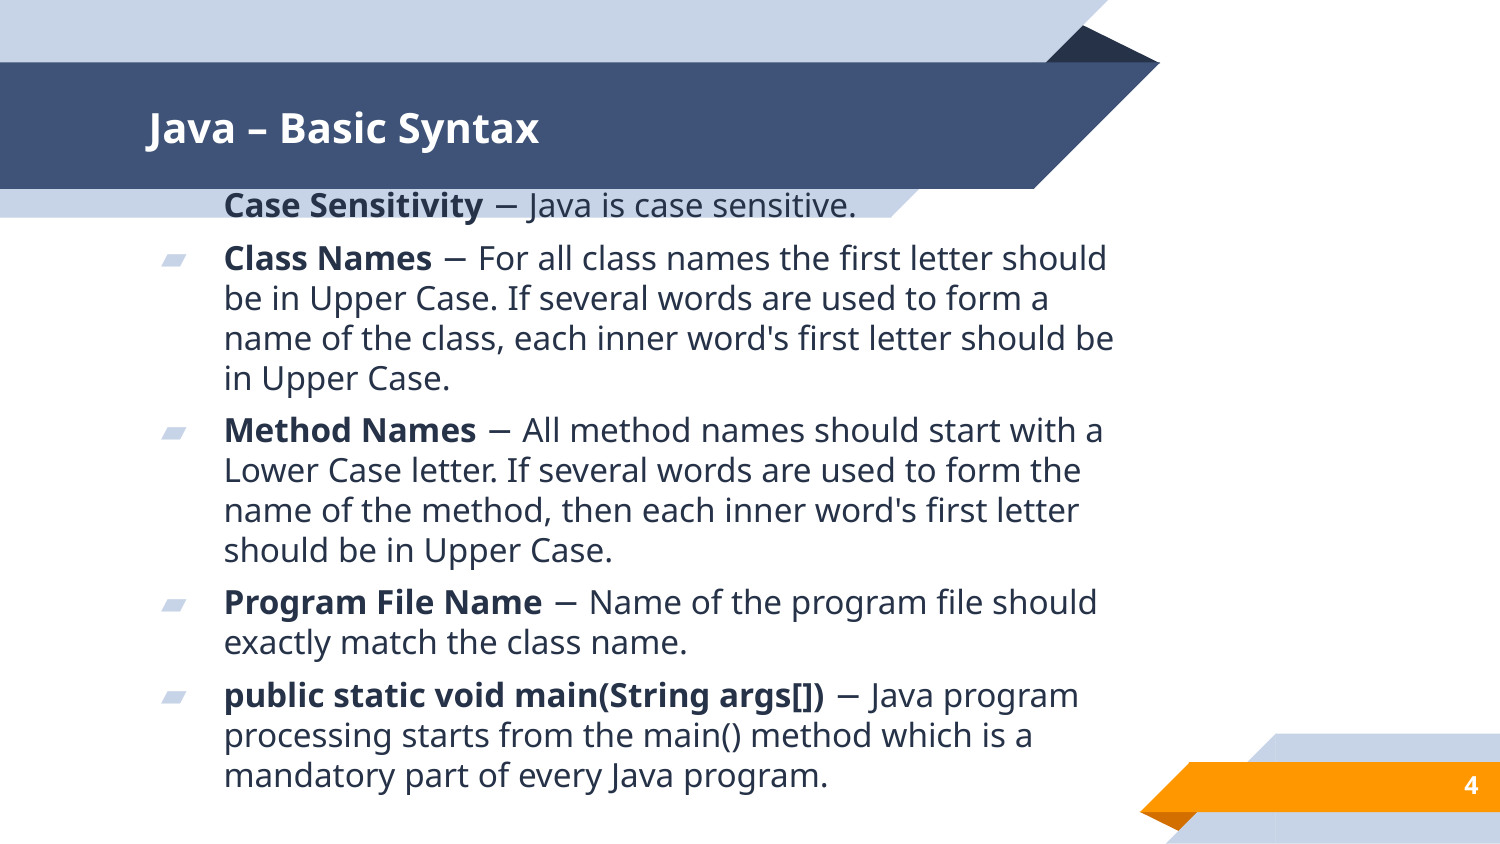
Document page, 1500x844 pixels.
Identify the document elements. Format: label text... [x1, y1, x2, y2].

title Java – Basic Syntax [133, 64, 1035, 190]
slide_number 4 [1249, 760, 1494, 813]
list Case Sensitivity − Java is case sensitive. Class Names − For all class names the first letter should be in Upper Case. If several words are used to form a name of the class, each inner word's first letter should be in Upper Case. Method Names − All method names should start with a Lower Case letter. If several words are used to form the name of the method, then each inner word's first letter should be in Upper Case. Program File Name − Name of the program file should exactly match the class name. public static void main(String args[]) − Java program processing starts from the main() method which is a mandatory part of every Java program. [133, 217, 1140, 761]
